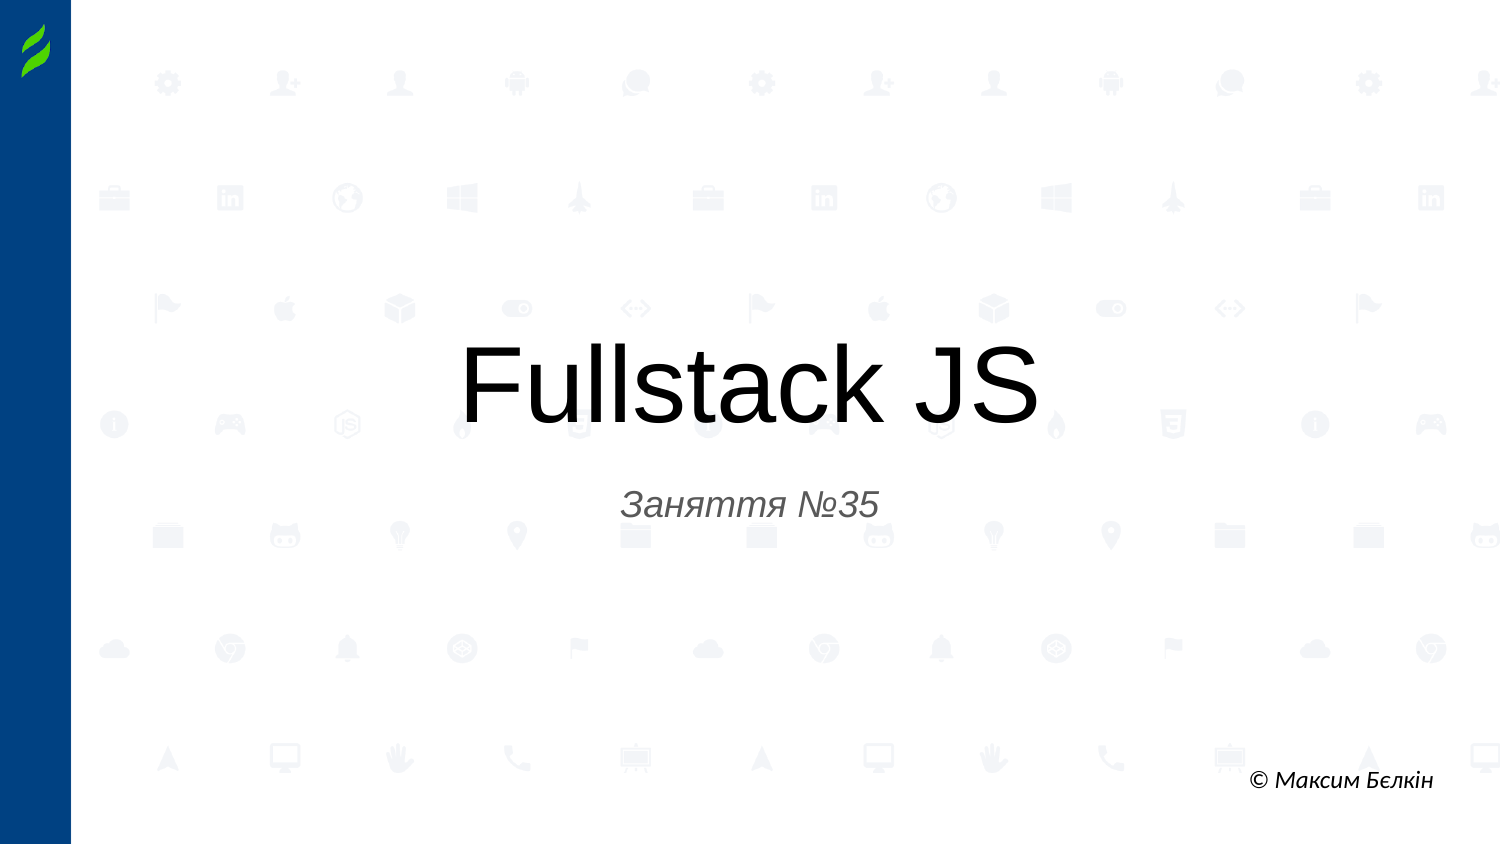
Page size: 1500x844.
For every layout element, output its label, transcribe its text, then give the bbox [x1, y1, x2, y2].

subtitle Заняття №35 [51, 464, 1449, 595]
picture [0, 0, 1500, 844]
text_box © Максим Бєлкін [1108, 756, 1449, 818]
title Fullstack JS [51, 122, 1449, 459]
